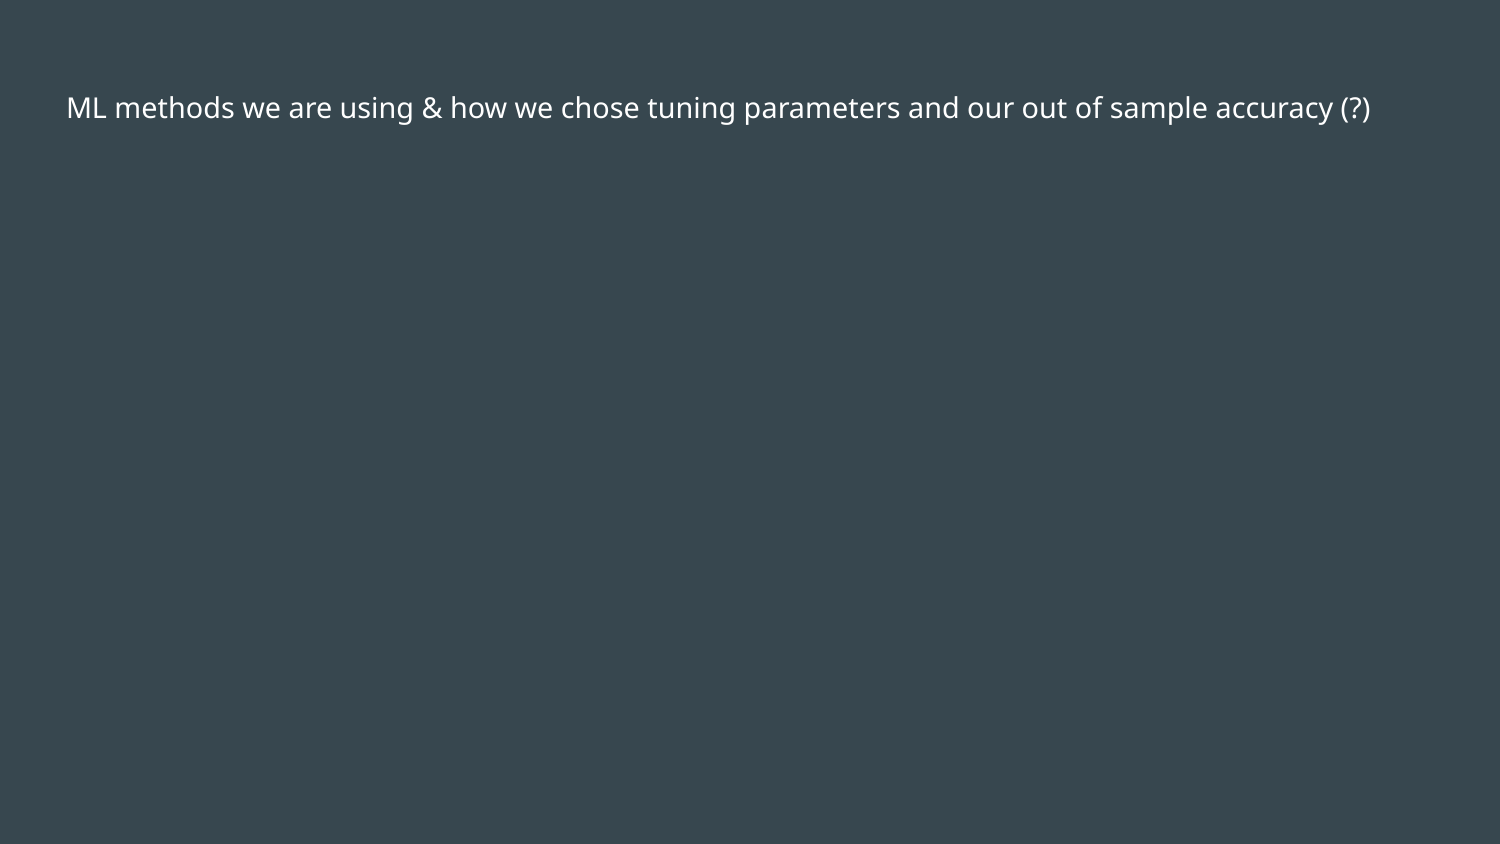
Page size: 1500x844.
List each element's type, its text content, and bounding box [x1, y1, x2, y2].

title ML methods we are using & how we chose tuning parameters and our out of sample accuracy (?) [51, 72, 1449, 167]
